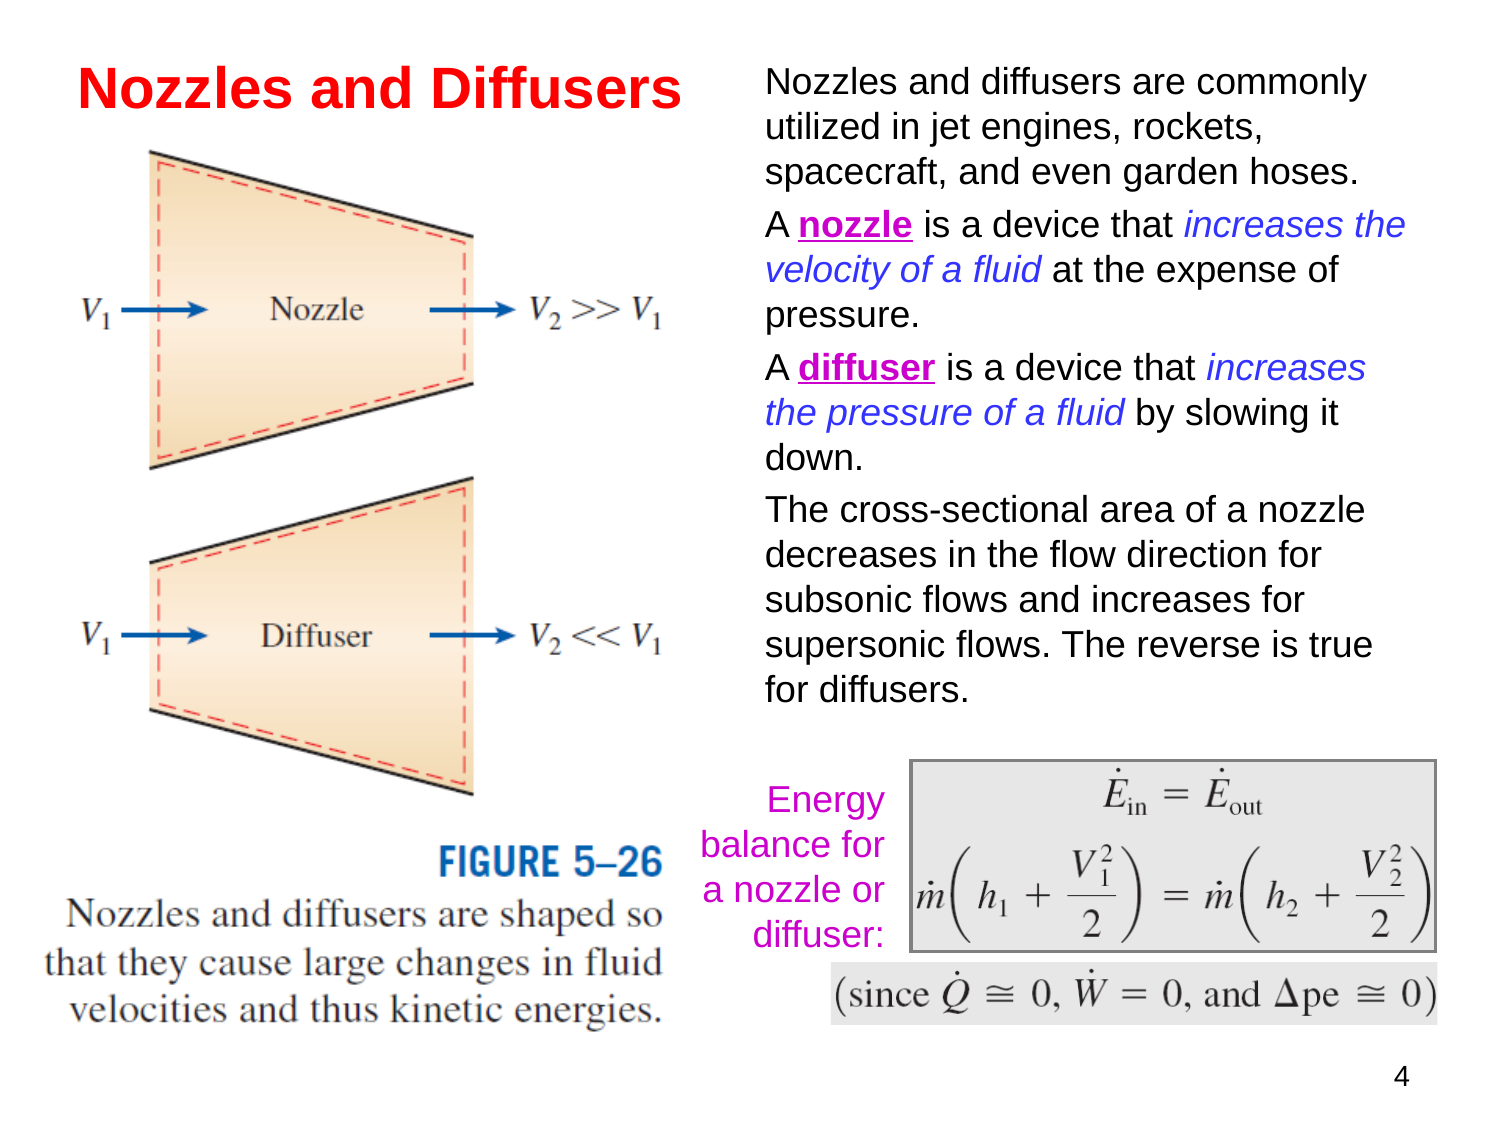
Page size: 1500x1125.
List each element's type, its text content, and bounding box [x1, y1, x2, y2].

picture [37, 138, 679, 1038]
text_box Nozzles and diffusers are commonly utilized in jet engines, rockets, spacecraft, and even garden hoses. A nozzle is a device that increases the velocity of a fluid at the expense of pressure. A diffuser is a device that increases the pressure of a fluid by slowing it down. The cross-sectional area of a nozzle decreases in the flow direction for subsonic flows and increases for supersonic flows. The reverse is true for diffusers. [749, 49, 1438, 718]
text_box Energy balance for a nozzle or diffuser: [682, 767, 900, 962]
slide_number 4 [1074, 1049, 1426, 1103]
picture [830, 961, 1438, 1026]
text_box Nozzles and Diffusers [62, 32, 713, 138]
picture [912, 761, 1435, 951]
